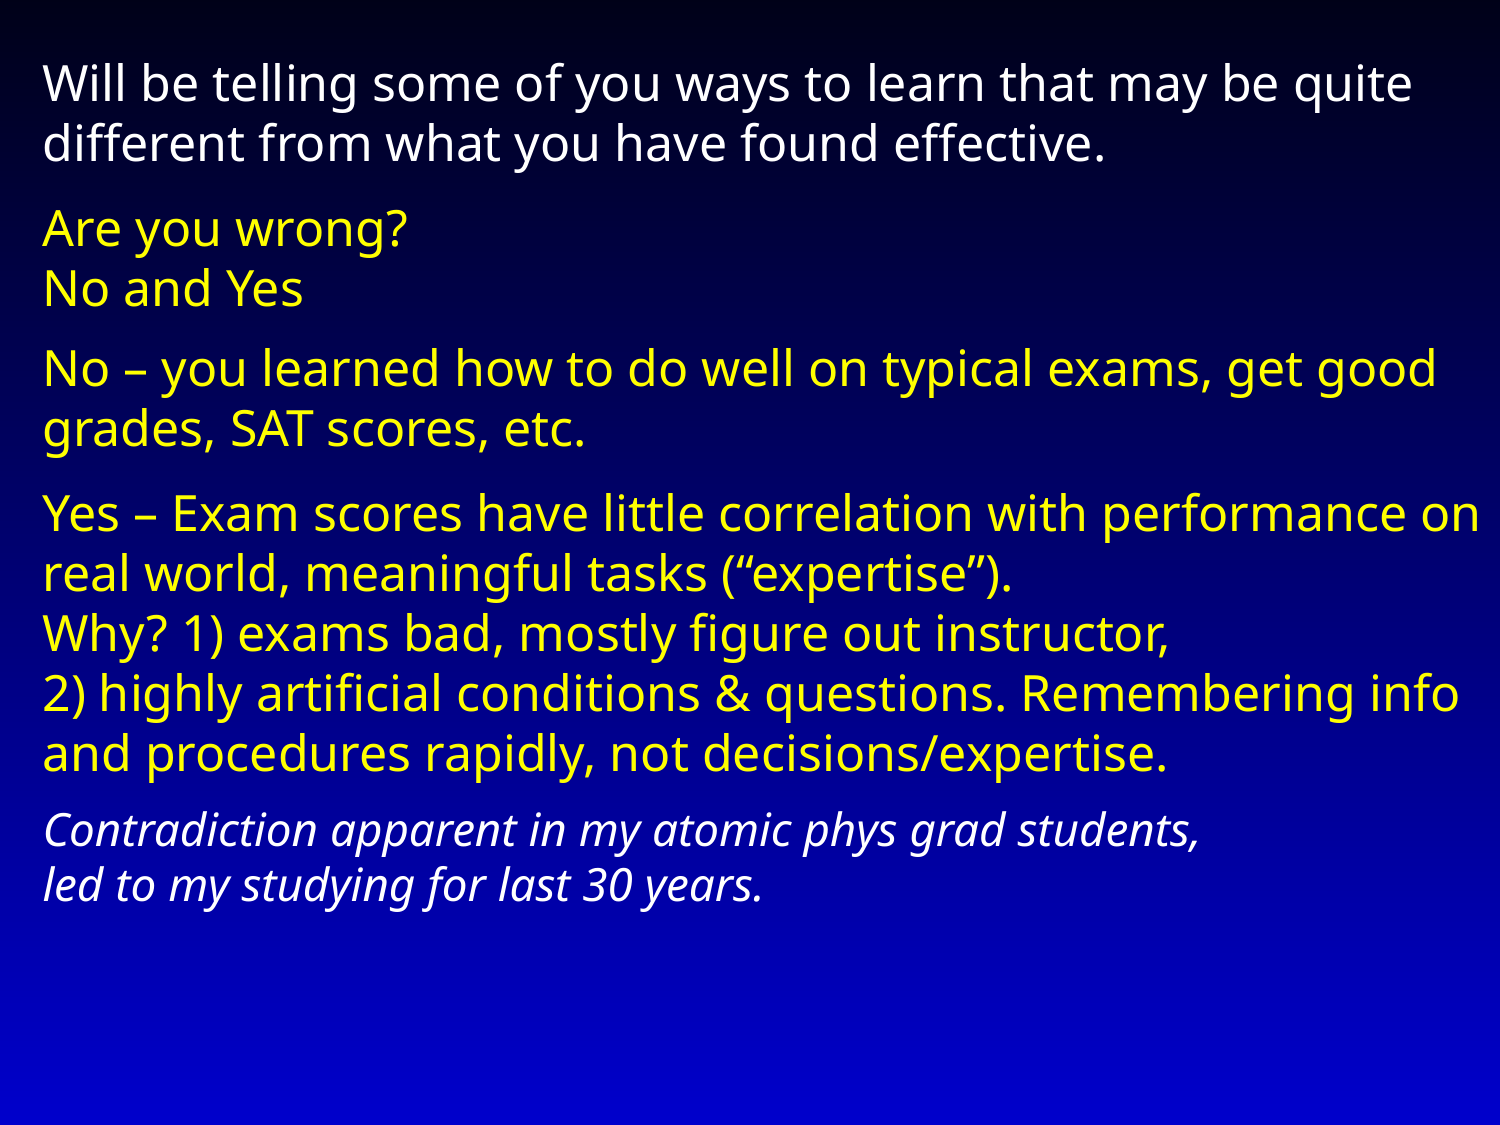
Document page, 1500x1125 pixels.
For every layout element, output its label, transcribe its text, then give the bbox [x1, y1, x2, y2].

text_box Will be telling some of you ways to learn that may be quite different from what you have found effective. Are you wrong? No and Yes No – you learned how to do well on typical exams, get good grades, SAT scores, etc. Yes – Exam scores have little correlation with performance on real world, meaningful tasks (“expertise”). Why? 1) exams bad, mostly figure out instructor, 2) highly artificial conditions & questions. Remembering info and procedures rapidly, not decisions/expertise. Contradiction apparent in my atomic phys grad students, led to my studying for last 30 years. [27, 43, 1500, 1039]
